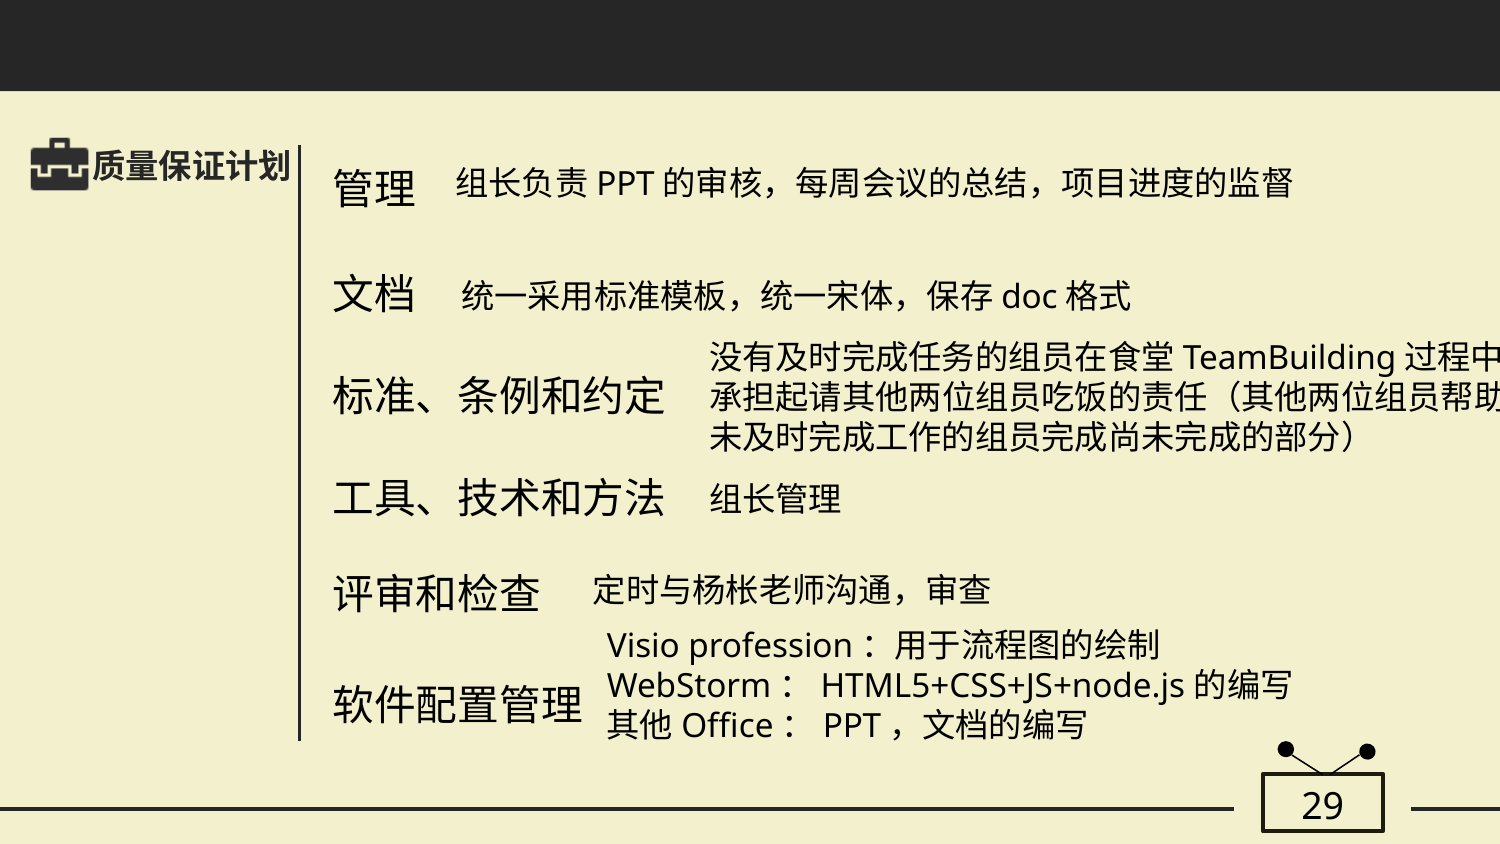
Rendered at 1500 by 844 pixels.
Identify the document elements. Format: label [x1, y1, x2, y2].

text_box [0, 0, 1500, 810]
text_box [1262, 740, 1383, 839]
